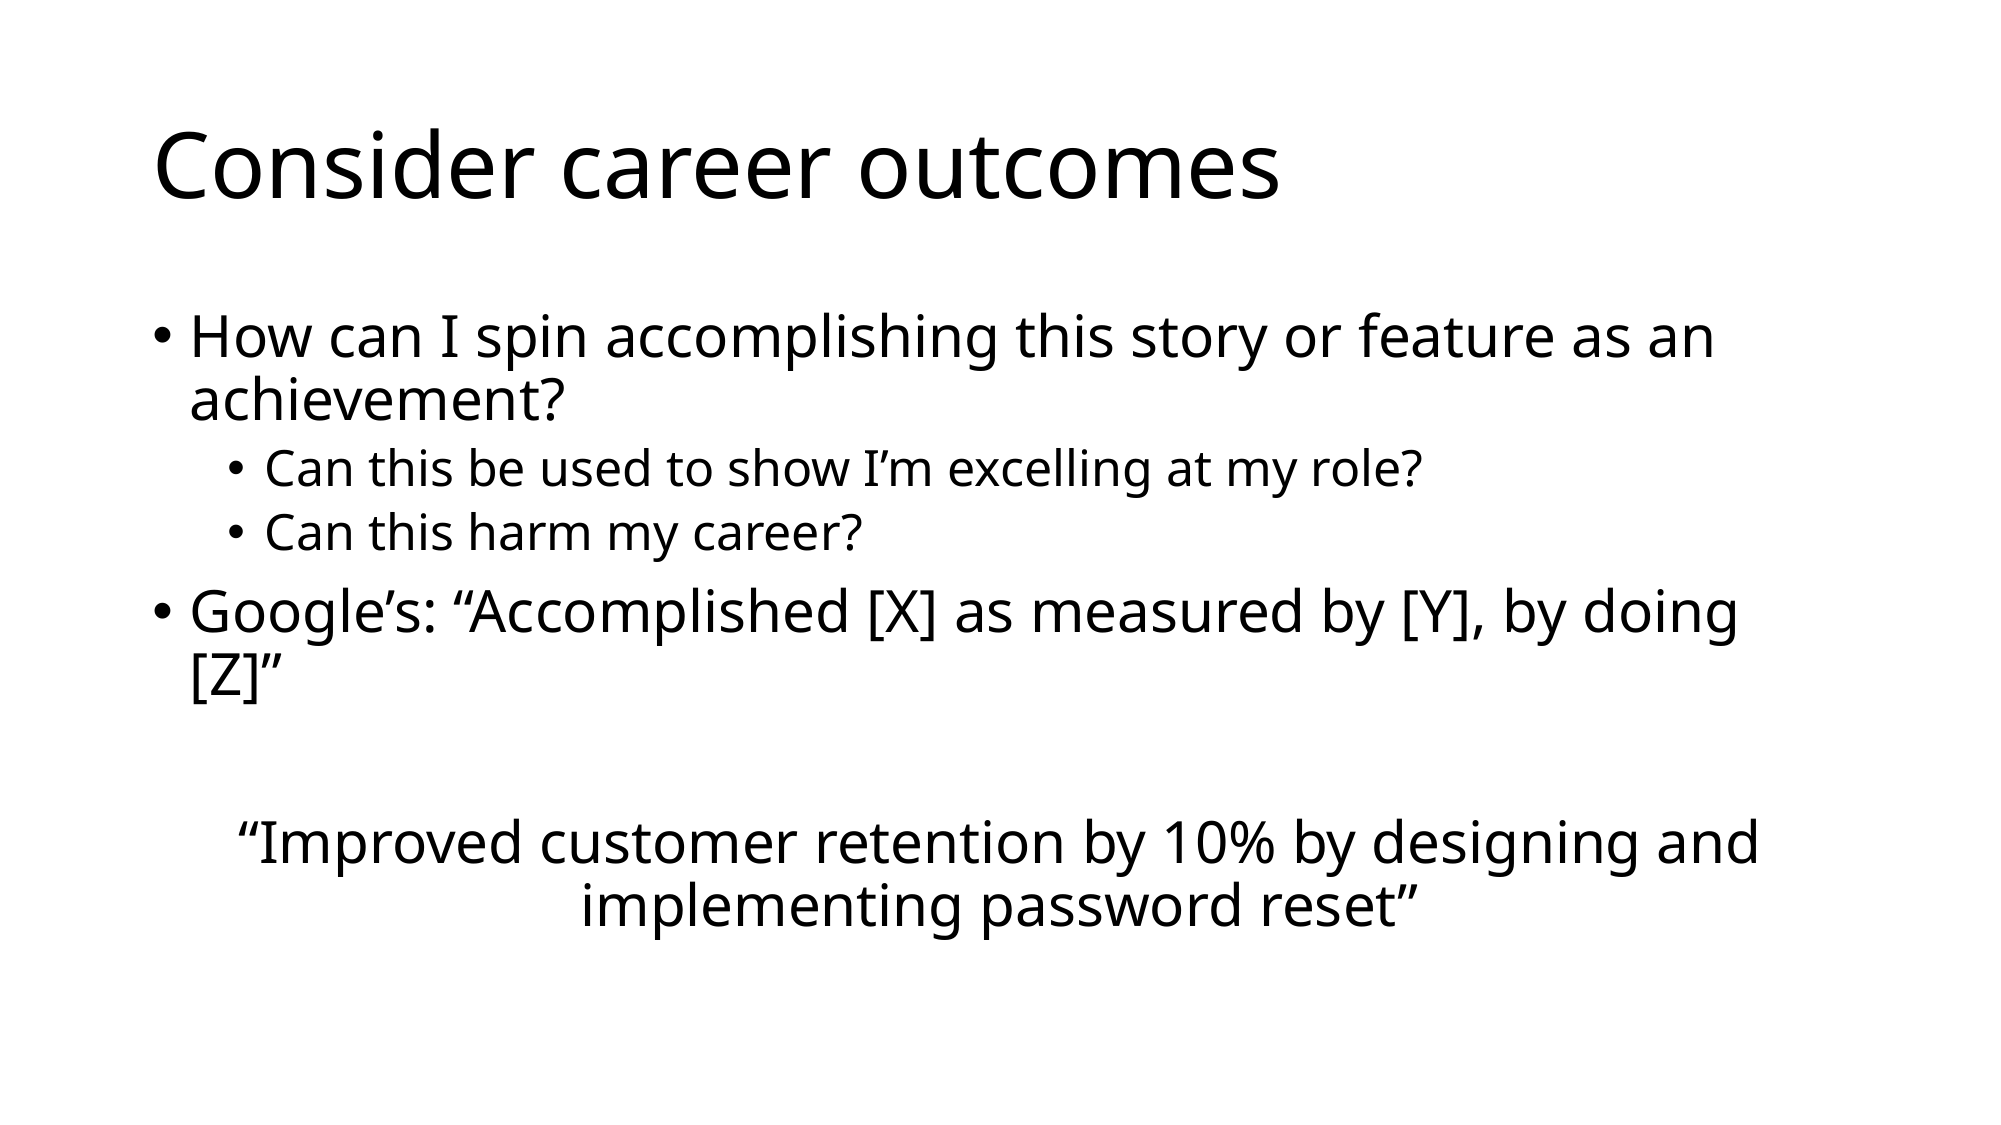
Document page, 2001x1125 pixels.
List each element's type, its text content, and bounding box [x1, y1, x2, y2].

list How can I spin accomplishing this story or feature as an achievement? Can this be used to show I’m excelling at my role? Can this harm my career? Google’s: “Accomplished [X] as measured by [Y], by doing [Z]” “Improved customer retention by 10% by designing and implementing password reset” [137, 299, 1863, 1014]
title Consider career outcomes [137, 59, 1863, 278]
